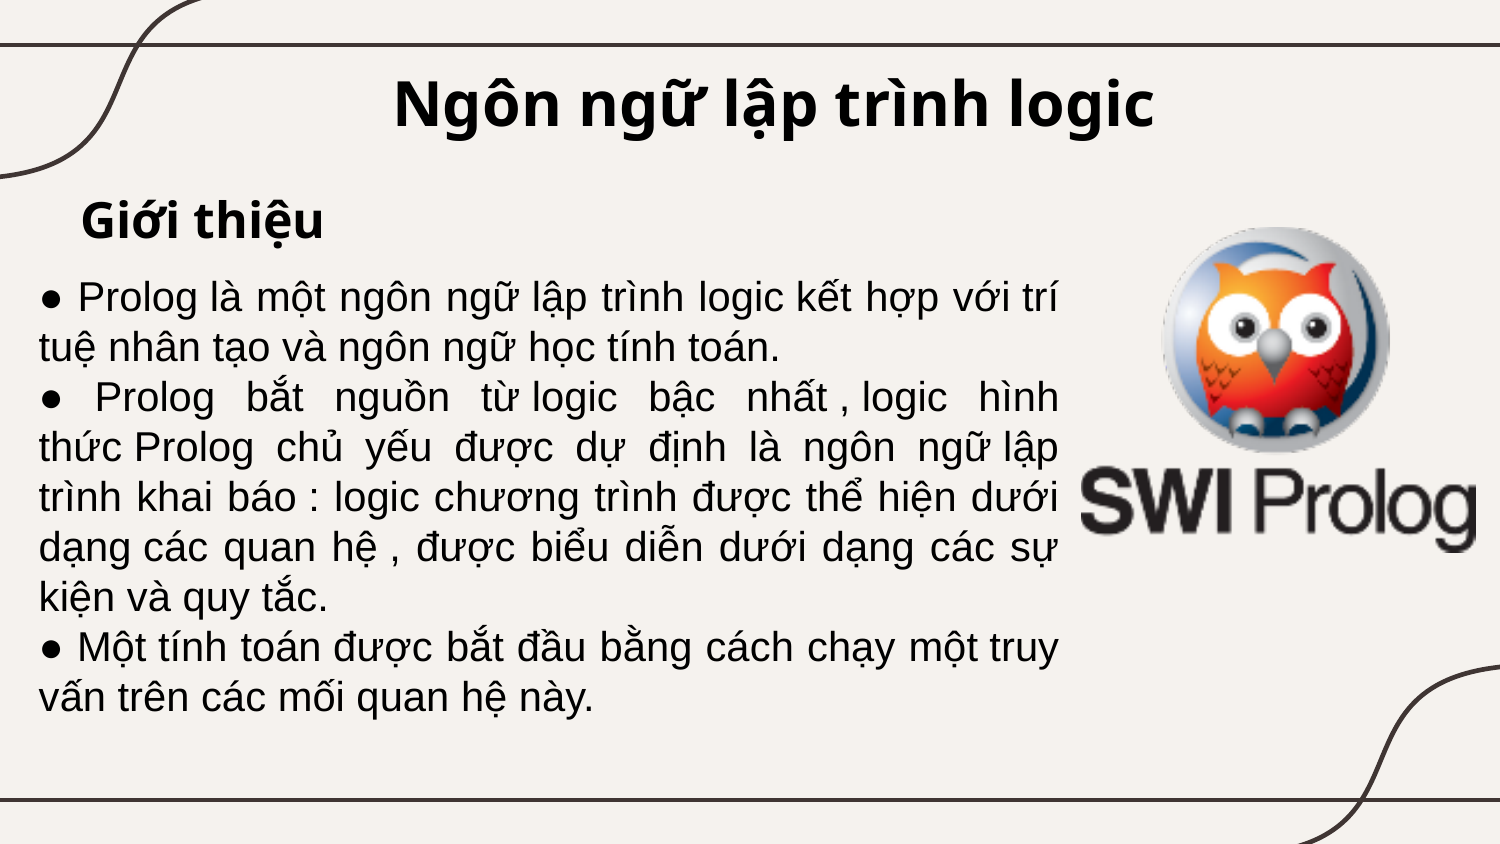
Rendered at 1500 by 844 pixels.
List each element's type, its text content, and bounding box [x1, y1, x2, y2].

text_box ● Prolog là một ngôn ngữ lập trình logic kết hợp với trí tuệ nhân tạo và ngôn ngữ học tính toán. ● Prolog bắt nguồn từ logic bậc nhất , logic hình thức Prolog chủ yếu được dự định là ngôn ngữ lập trình khai báo : logic chương trình được thể hiện dưới dạng các quan hệ , được biểu diễn dưới dạng các sự kiện và quy tắc. ● Một tính toán được bắt đầu bằng cách chạy một truy vấn trên các mối quan hệ này. [23, 262, 1075, 728]
text_box Giới thiệu [64, 173, 1221, 308]
text_box Ngôn ngữ lập trình logic [377, 48, 1500, 184]
picture [1080, 227, 1477, 553]
